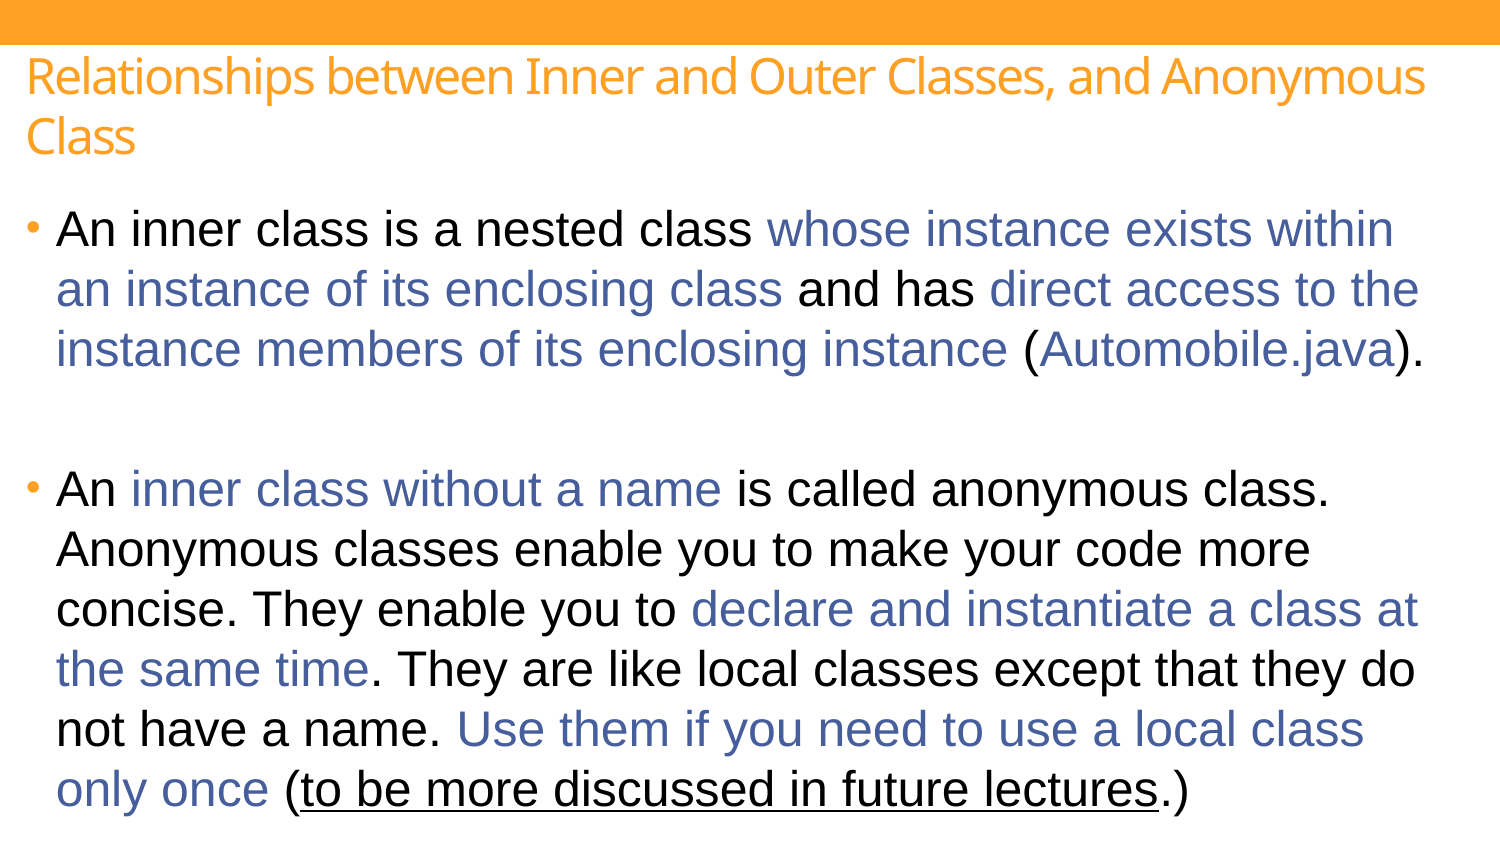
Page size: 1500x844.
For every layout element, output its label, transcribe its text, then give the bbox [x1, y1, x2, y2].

list An inner class is a nested class whose instance exists within an instance of its enclosing class and has direct access to the instance members of its enclosing instance (Automobile.java). An inner class without a name is called anonymous class. Anonymous classes enable you to make your code more concise. They enable you to declare and instantiate a class at the same time. They are like local classes except that they do not have a name. Use them if you need to use a local class only once (to be more discussed in future lectures.) [10, 189, 1476, 837]
title Relationships between Inner and Outer Classes, and Anonymous Class [10, 43, 1500, 166]
